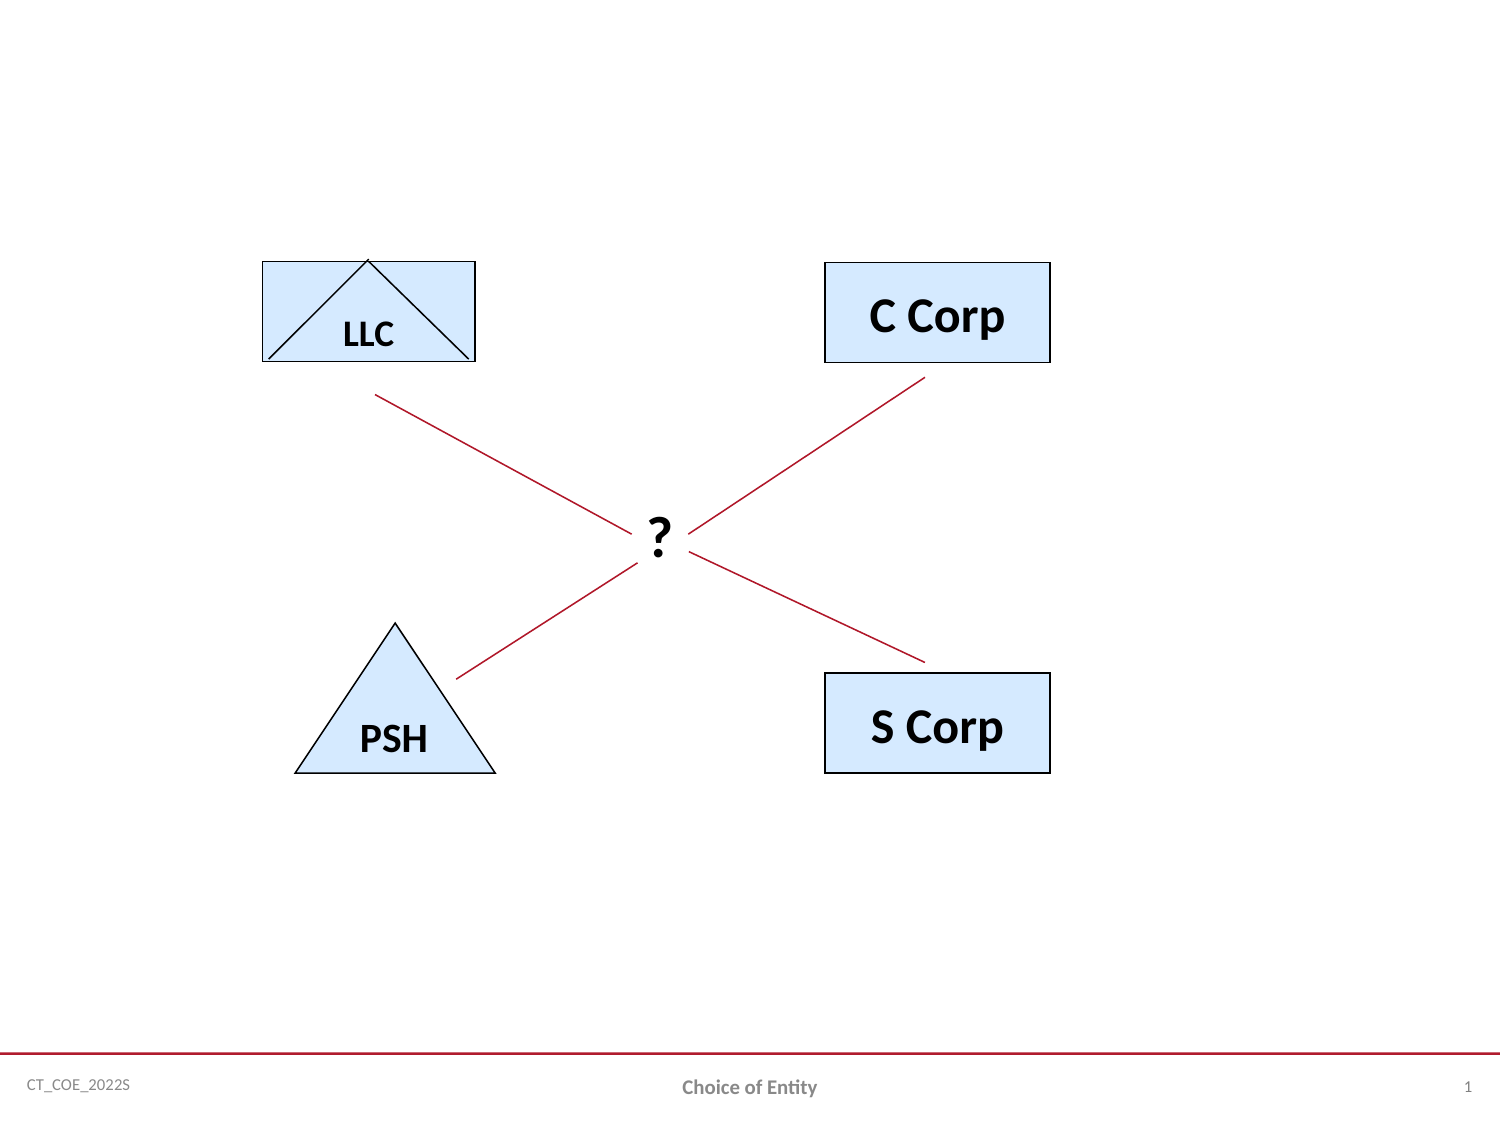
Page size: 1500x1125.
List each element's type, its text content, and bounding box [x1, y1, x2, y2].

footer Choice of Entity [512, 1062, 988, 1110]
text_box ? [631, 491, 689, 577]
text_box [455, 562, 638, 680]
slide_number 1 [1412, 1055, 1488, 1116]
text_box LLC [262, 261, 475, 362]
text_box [688, 376, 926, 535]
text_box PSH [295, 623, 496, 774]
text_box S Corp [824, 673, 1050, 773]
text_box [688, 551, 926, 663]
text_box C Corp [824, 262, 1050, 363]
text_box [374, 394, 632, 535]
